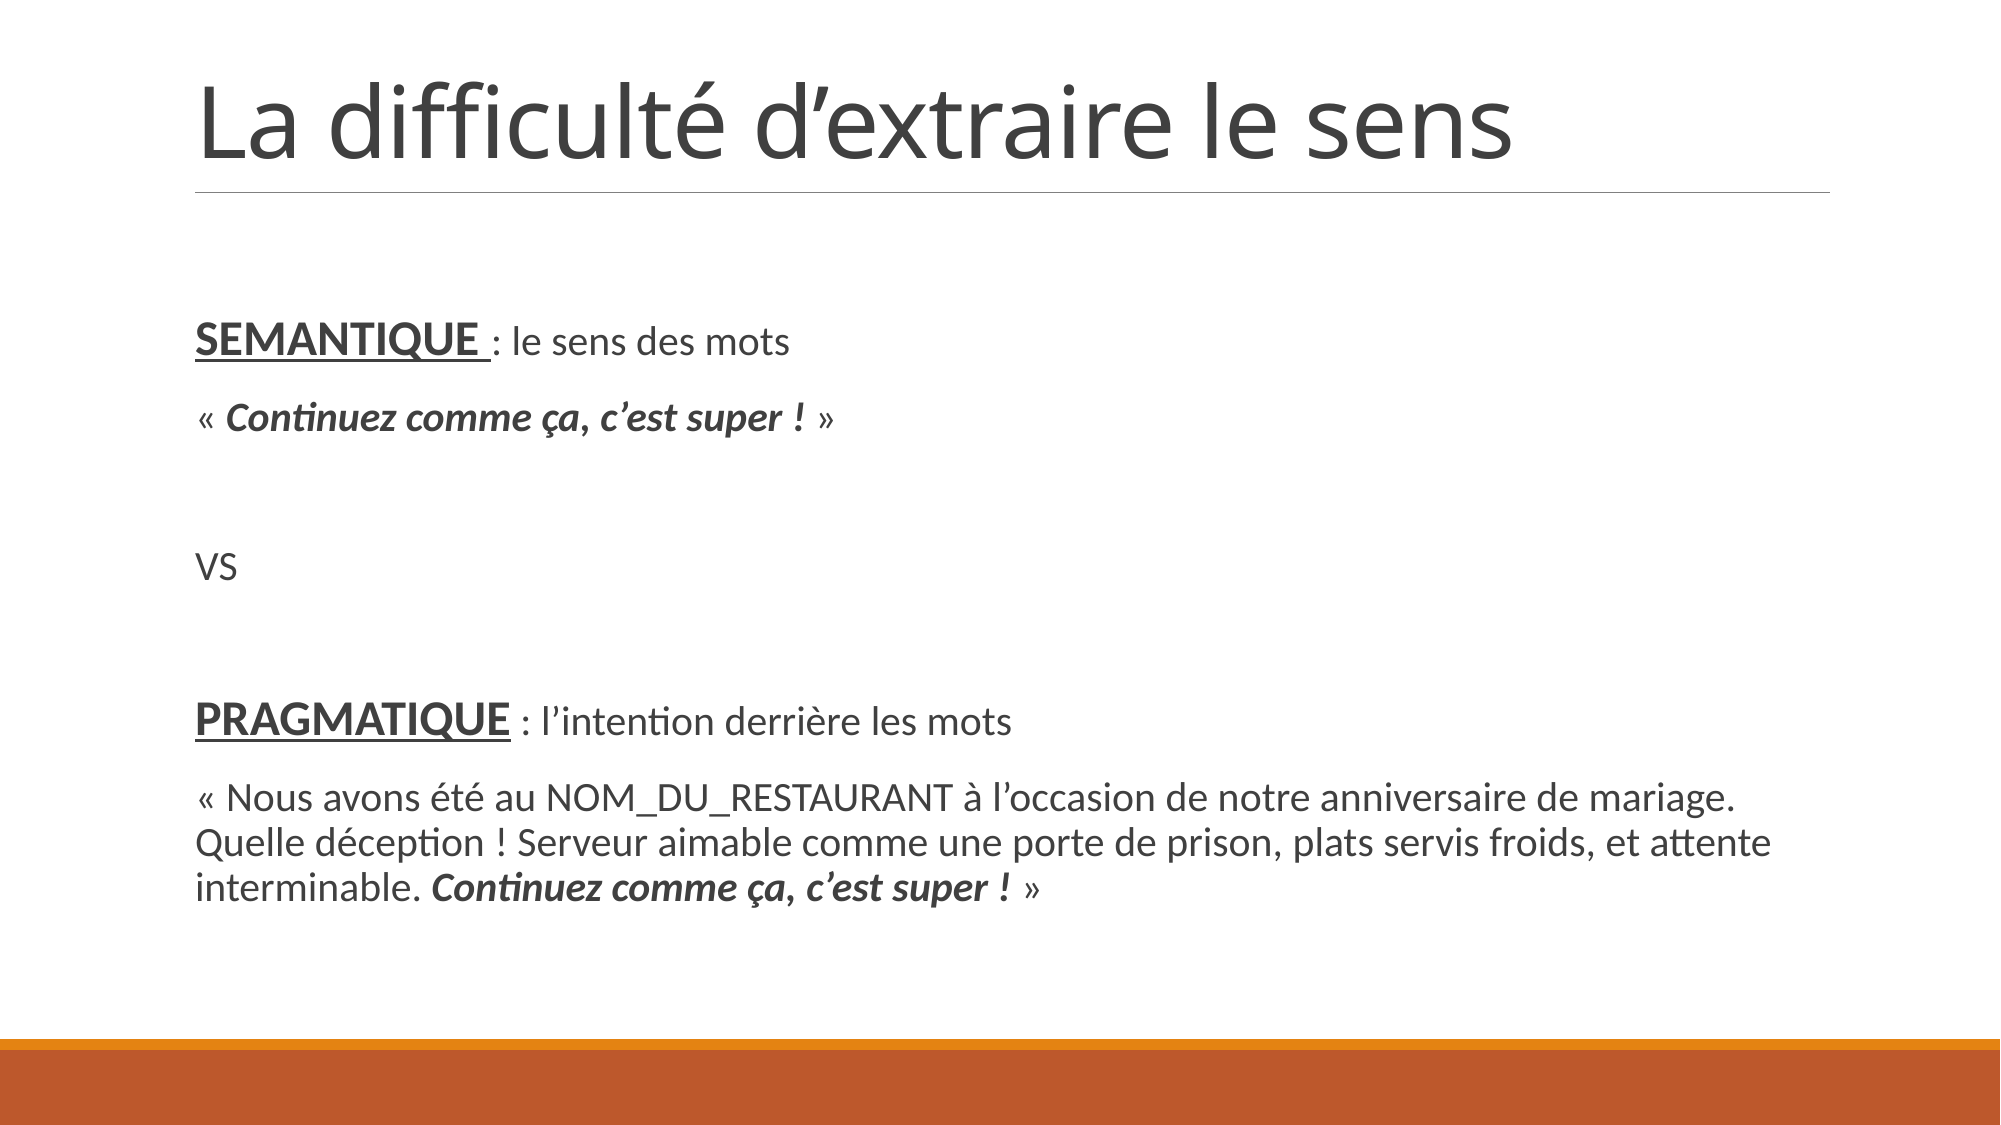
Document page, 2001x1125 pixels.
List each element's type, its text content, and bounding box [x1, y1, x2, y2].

list SEMANTIQUE : le sens des mots « Continuez comme ça, c’est super ! » VS PRAGMATIQUE : l’intention derrière les mots « Nous avons été au NOM_DU_RESTAURANT à l’occasion de notre anniversaire de mariage. Quelle déception ! Serveur aimable comme une porte de prison, plats servis froids, et attente interminable. Continuez comme ça, c’est super ! » [180, 226, 1830, 963]
title La difficulté d’extraire le sens [180, 47, 1830, 187]
